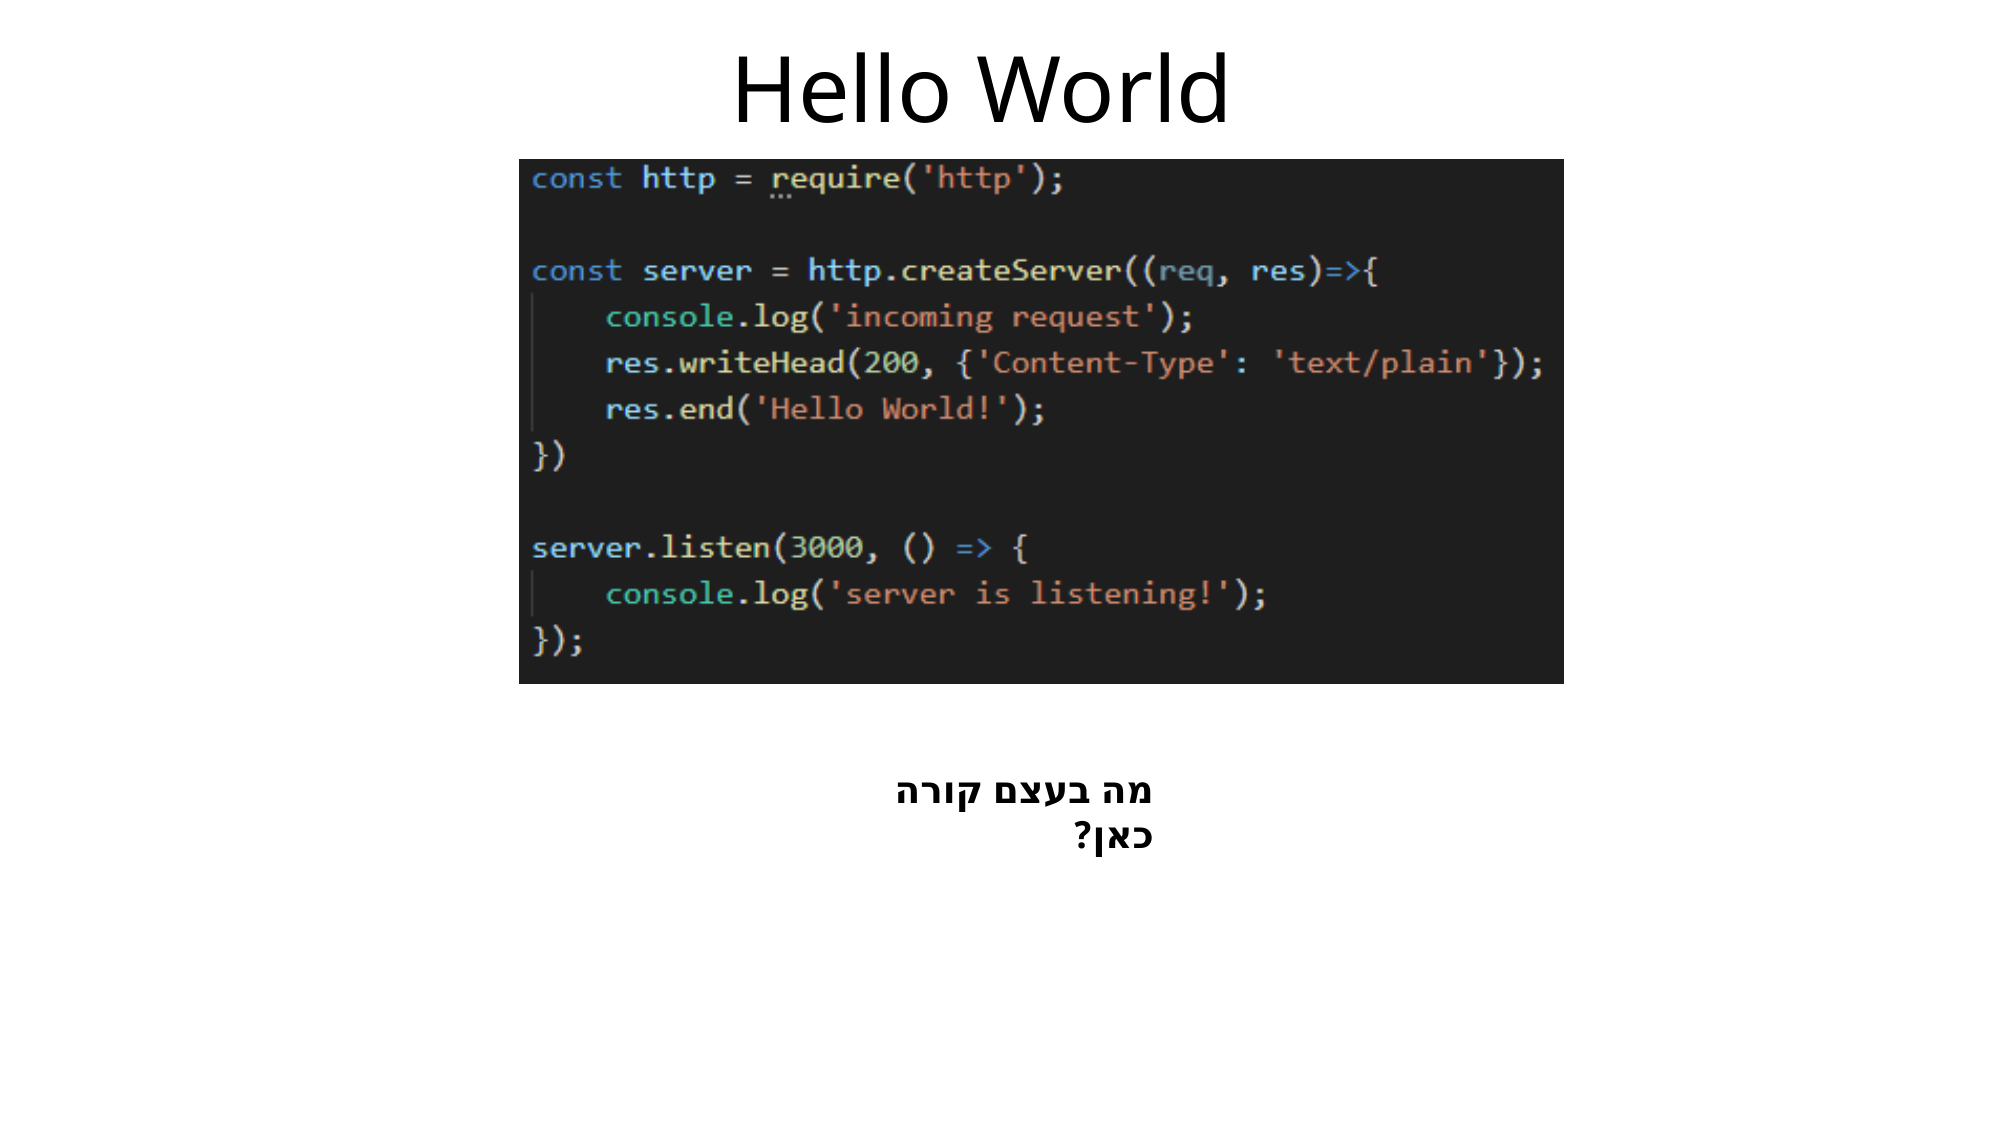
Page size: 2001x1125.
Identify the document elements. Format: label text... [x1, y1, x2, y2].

title Hello World [119, 25, 1845, 160]
picture [519, 159, 1564, 684]
text_box מה בעצם קורה כאן? [825, 758, 1169, 864]
